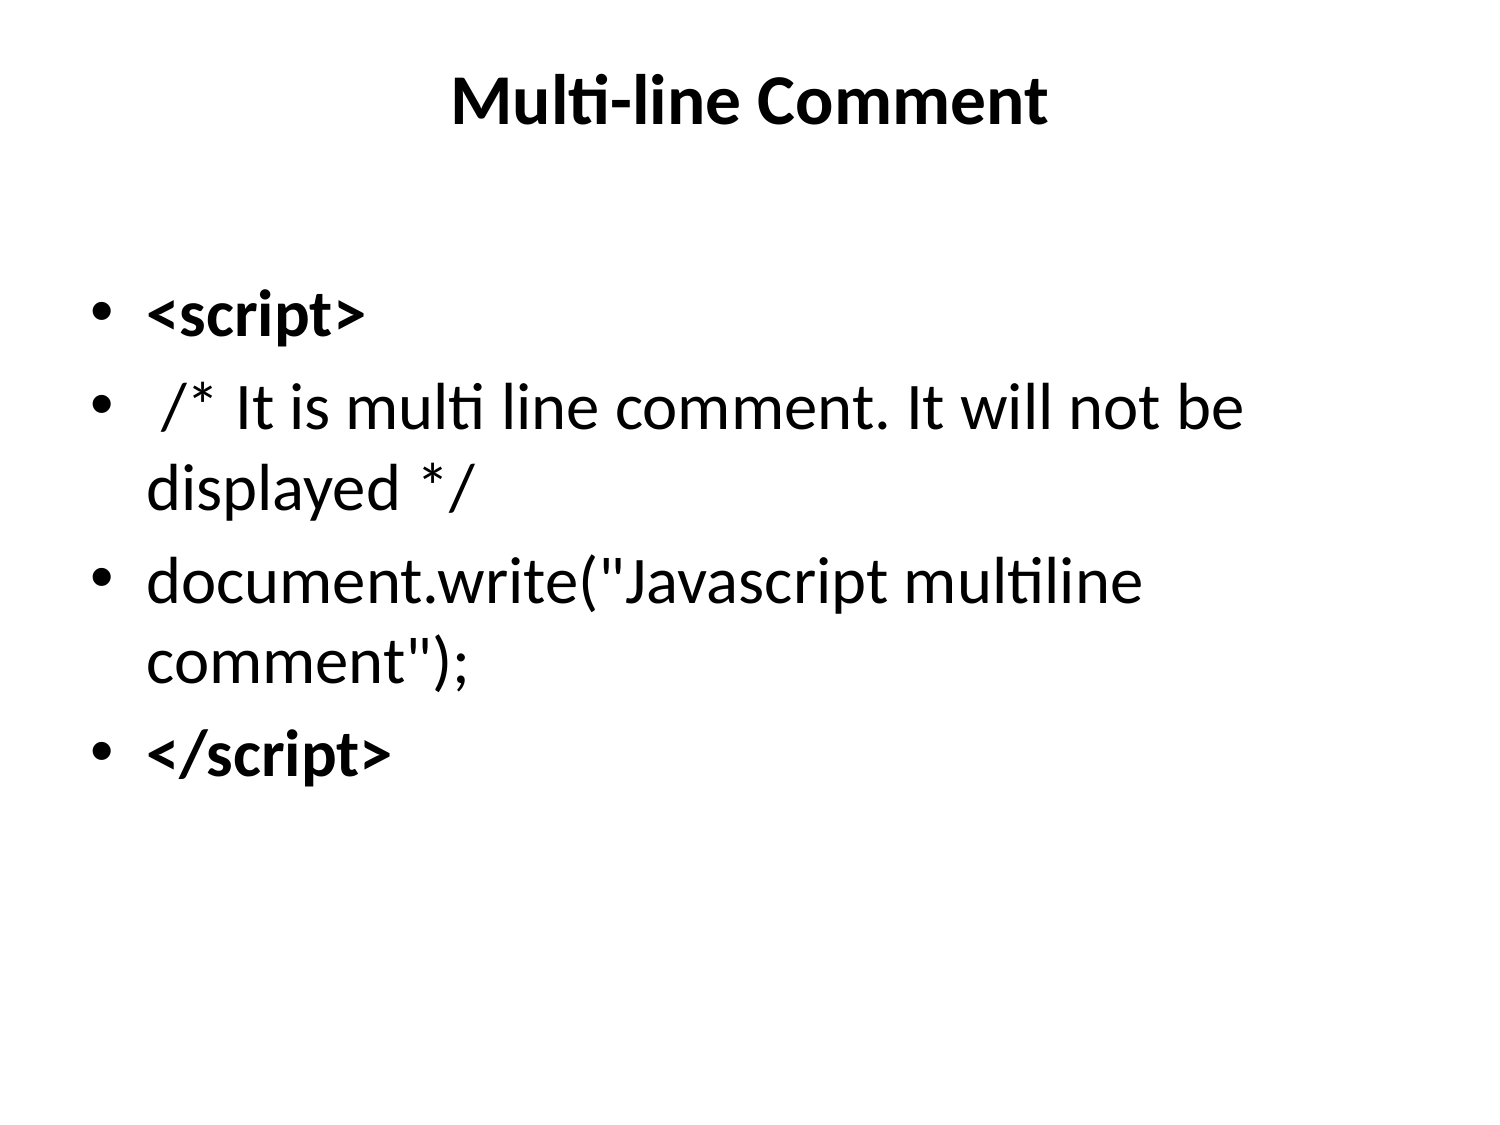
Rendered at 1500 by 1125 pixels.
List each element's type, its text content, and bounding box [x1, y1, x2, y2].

title Multi-line Comment [75, 45, 1425, 233]
list <script> /* It is multi line comment. It will not be displayed */ document.write("Javascript multiline comment"); </script> [75, 262, 1425, 1005]
